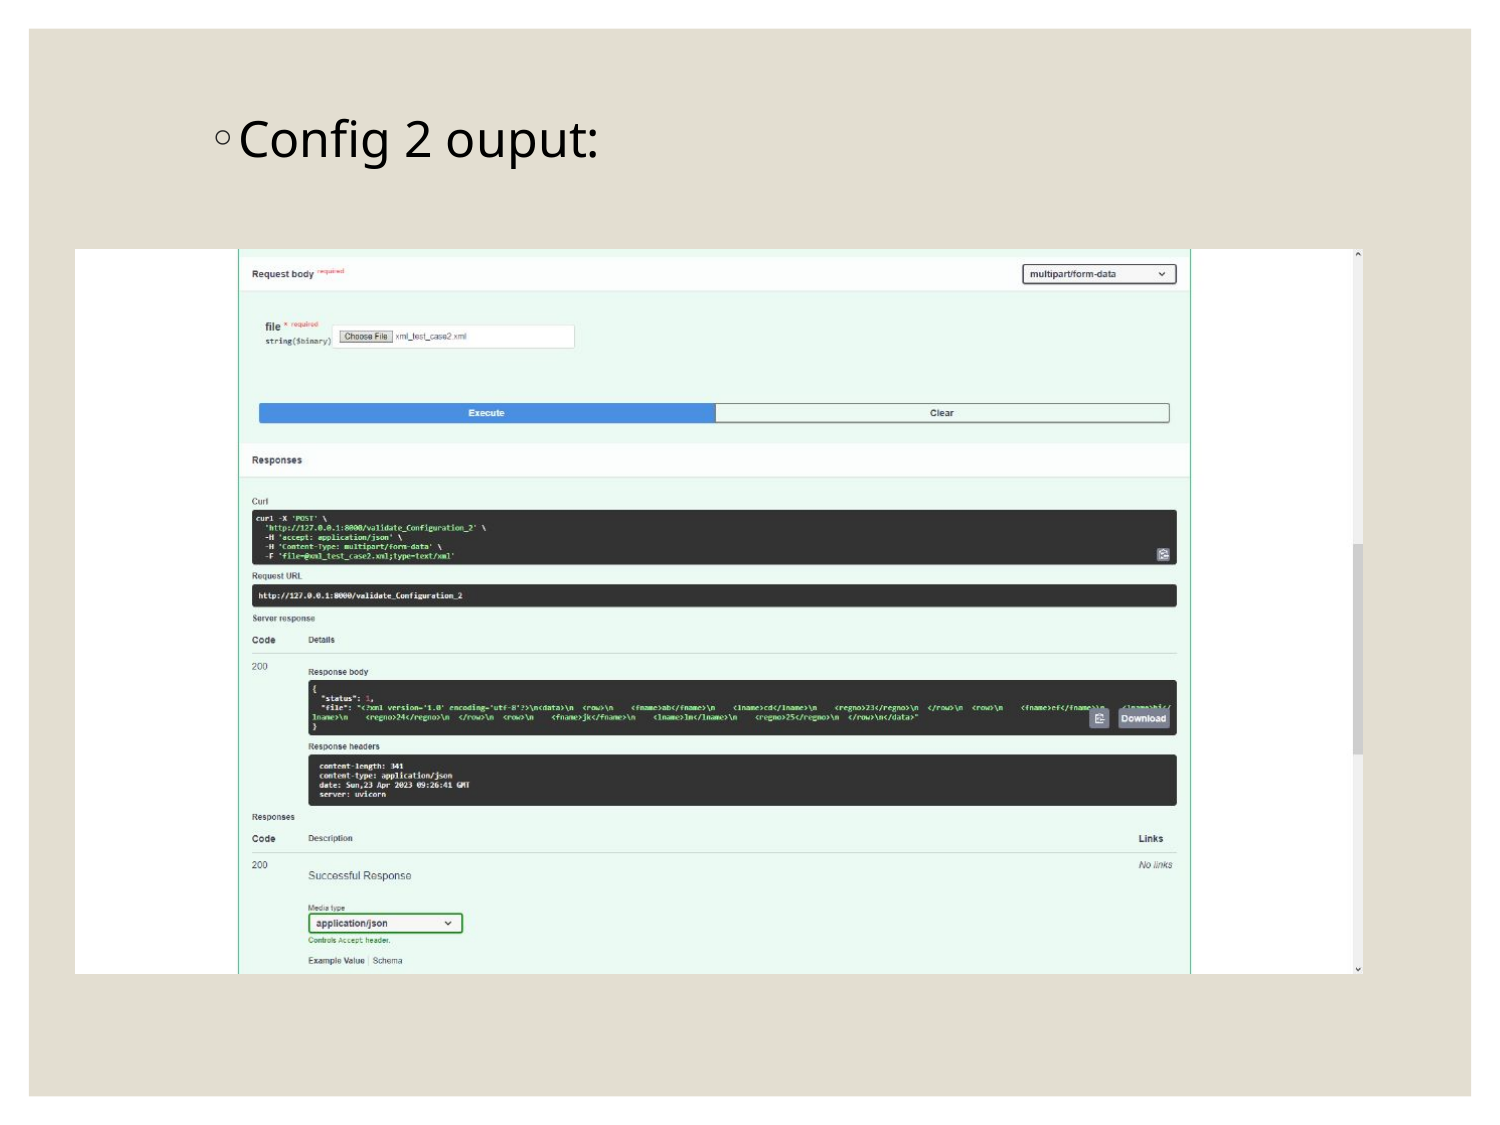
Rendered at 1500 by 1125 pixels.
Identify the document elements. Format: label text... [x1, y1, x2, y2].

picture [74, 249, 1363, 974]
list Config 2 ouput: [193, 99, 1309, 245]
